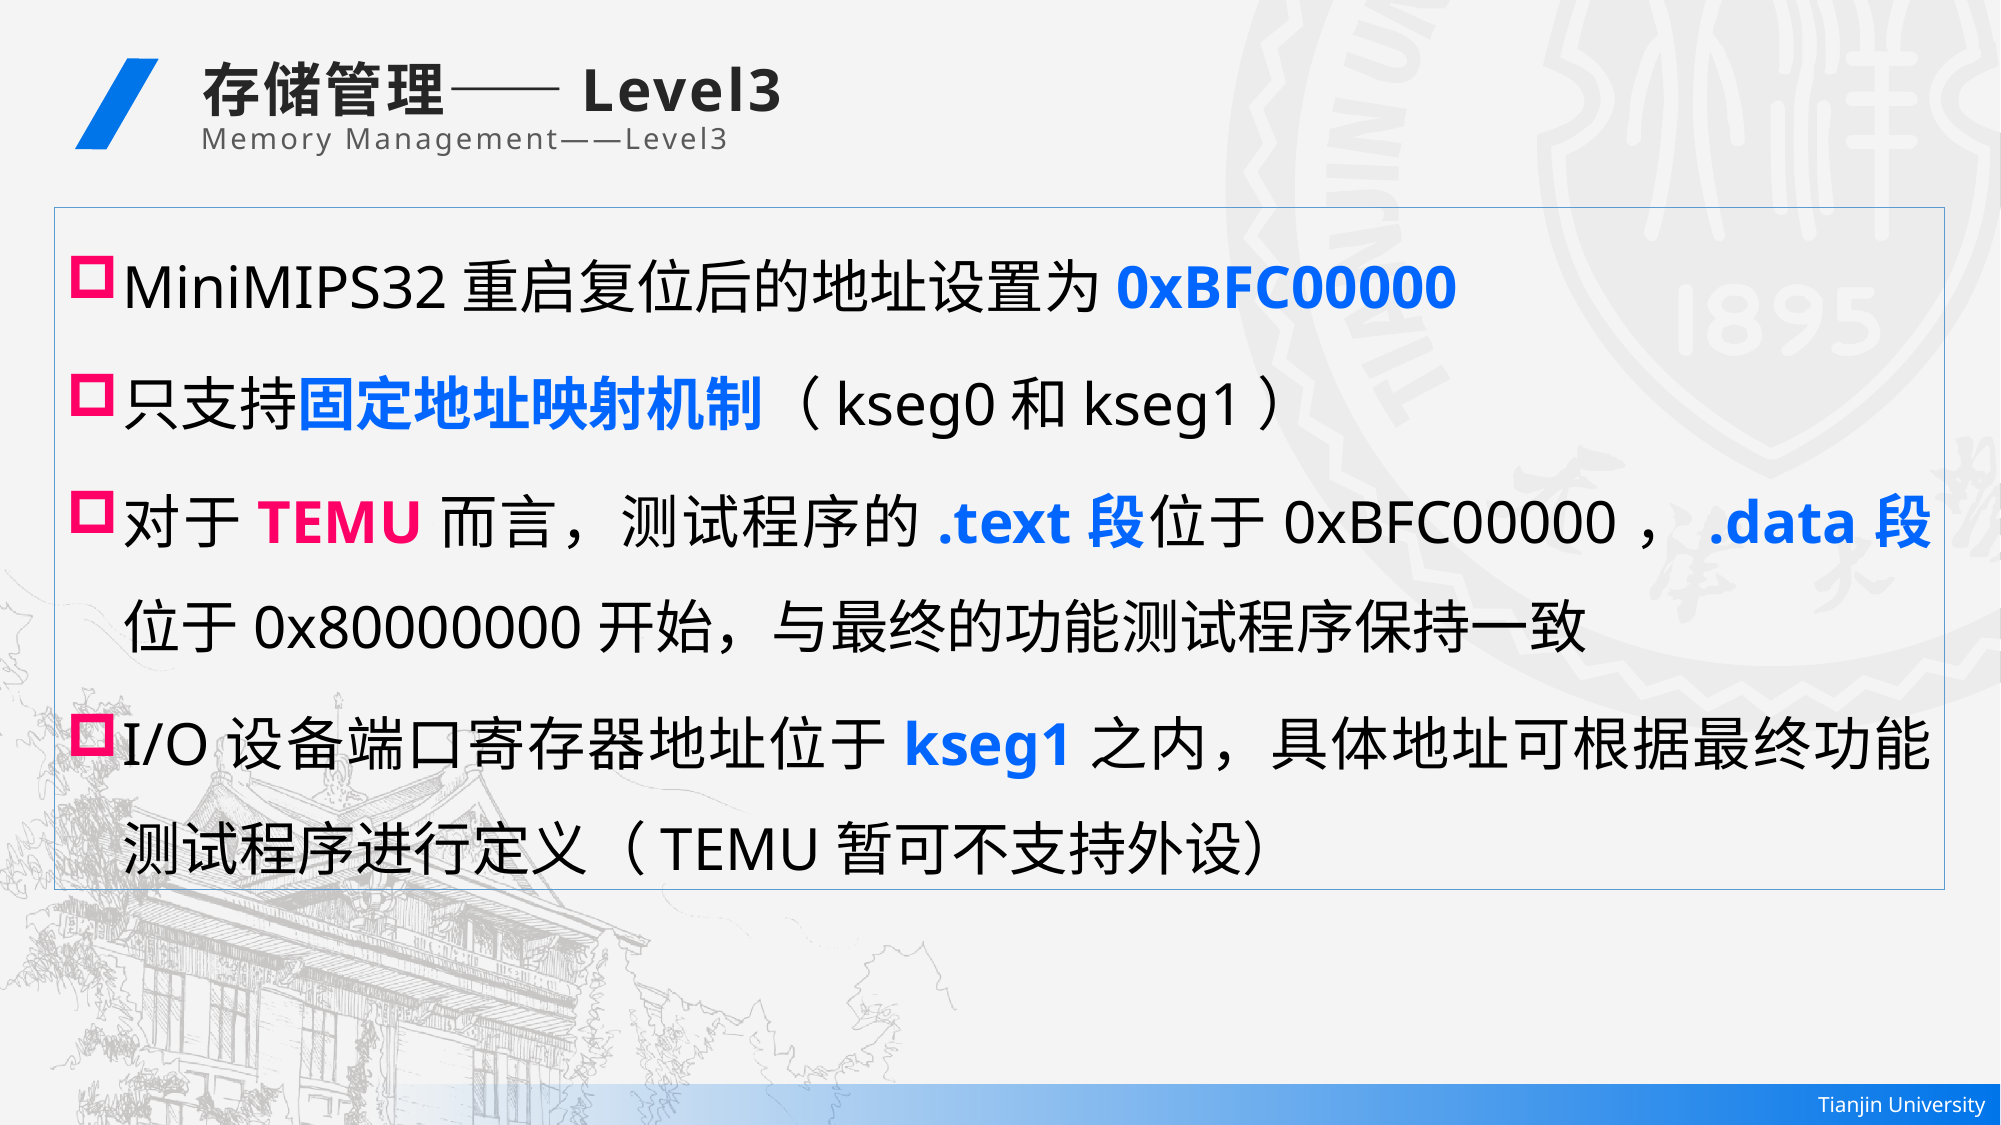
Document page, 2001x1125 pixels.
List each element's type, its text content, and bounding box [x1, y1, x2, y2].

text_box [74, 58, 152, 150]
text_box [152, 45, 788, 164]
text_box MiniMIPS32重启复位后的地址设置为0xBFC00000 只支持固定地址映射机制（kseg0和kseg1） 对于TEMU而言，测试程序的.text段位于0xBFC00000，.data段位于0x80000000开始，与最终的功能测试程序保持一致 I/O设备端口寄存器地址位于kseg1之内，具体地址可根据最终功能测试程序进行定义（TEMU暂可不支持外设） [54, 207, 1945, 890]
